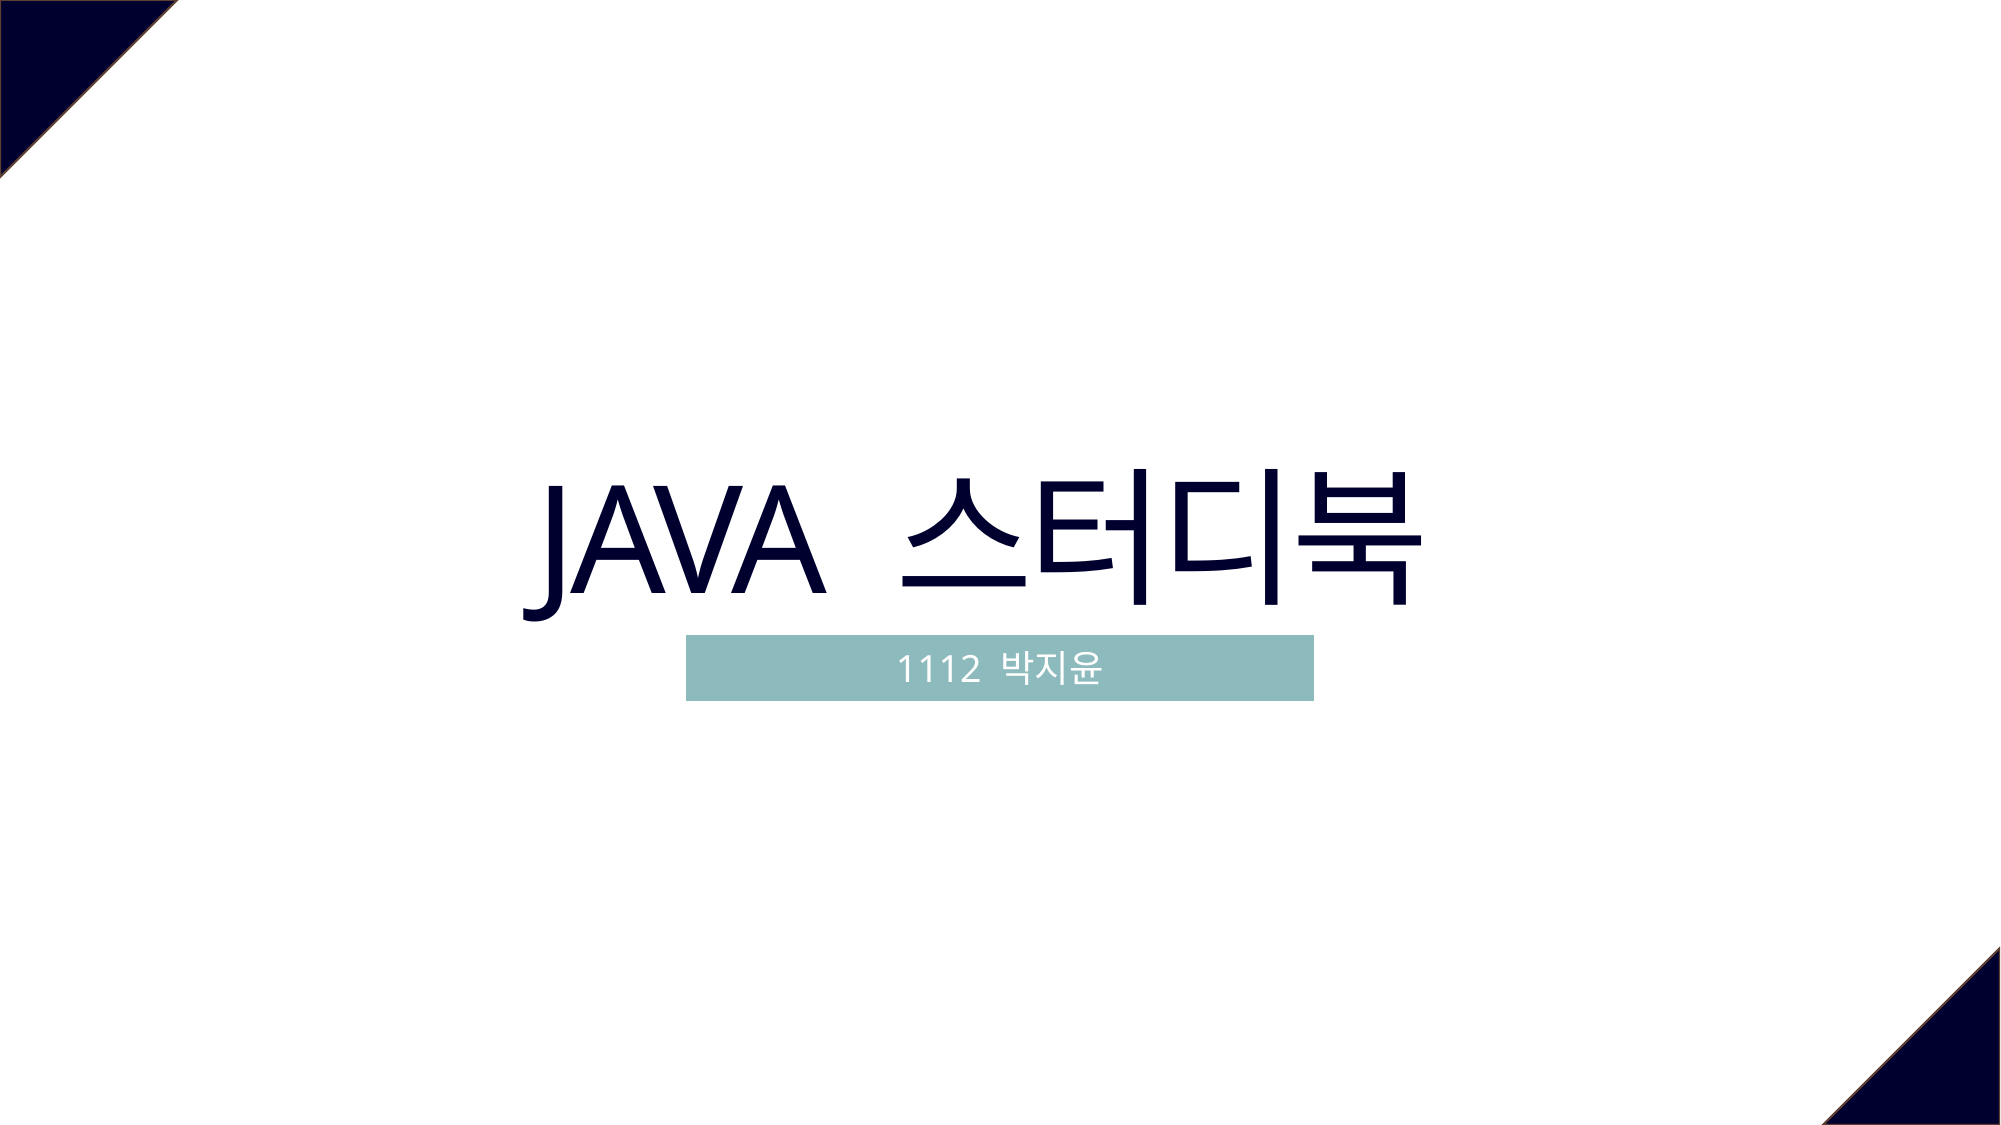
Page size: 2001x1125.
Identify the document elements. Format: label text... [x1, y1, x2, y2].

text_box 1112 박지윤 [686, 635, 1314, 701]
text_box JAVA 스터디북 [520, 436, 1480, 632]
